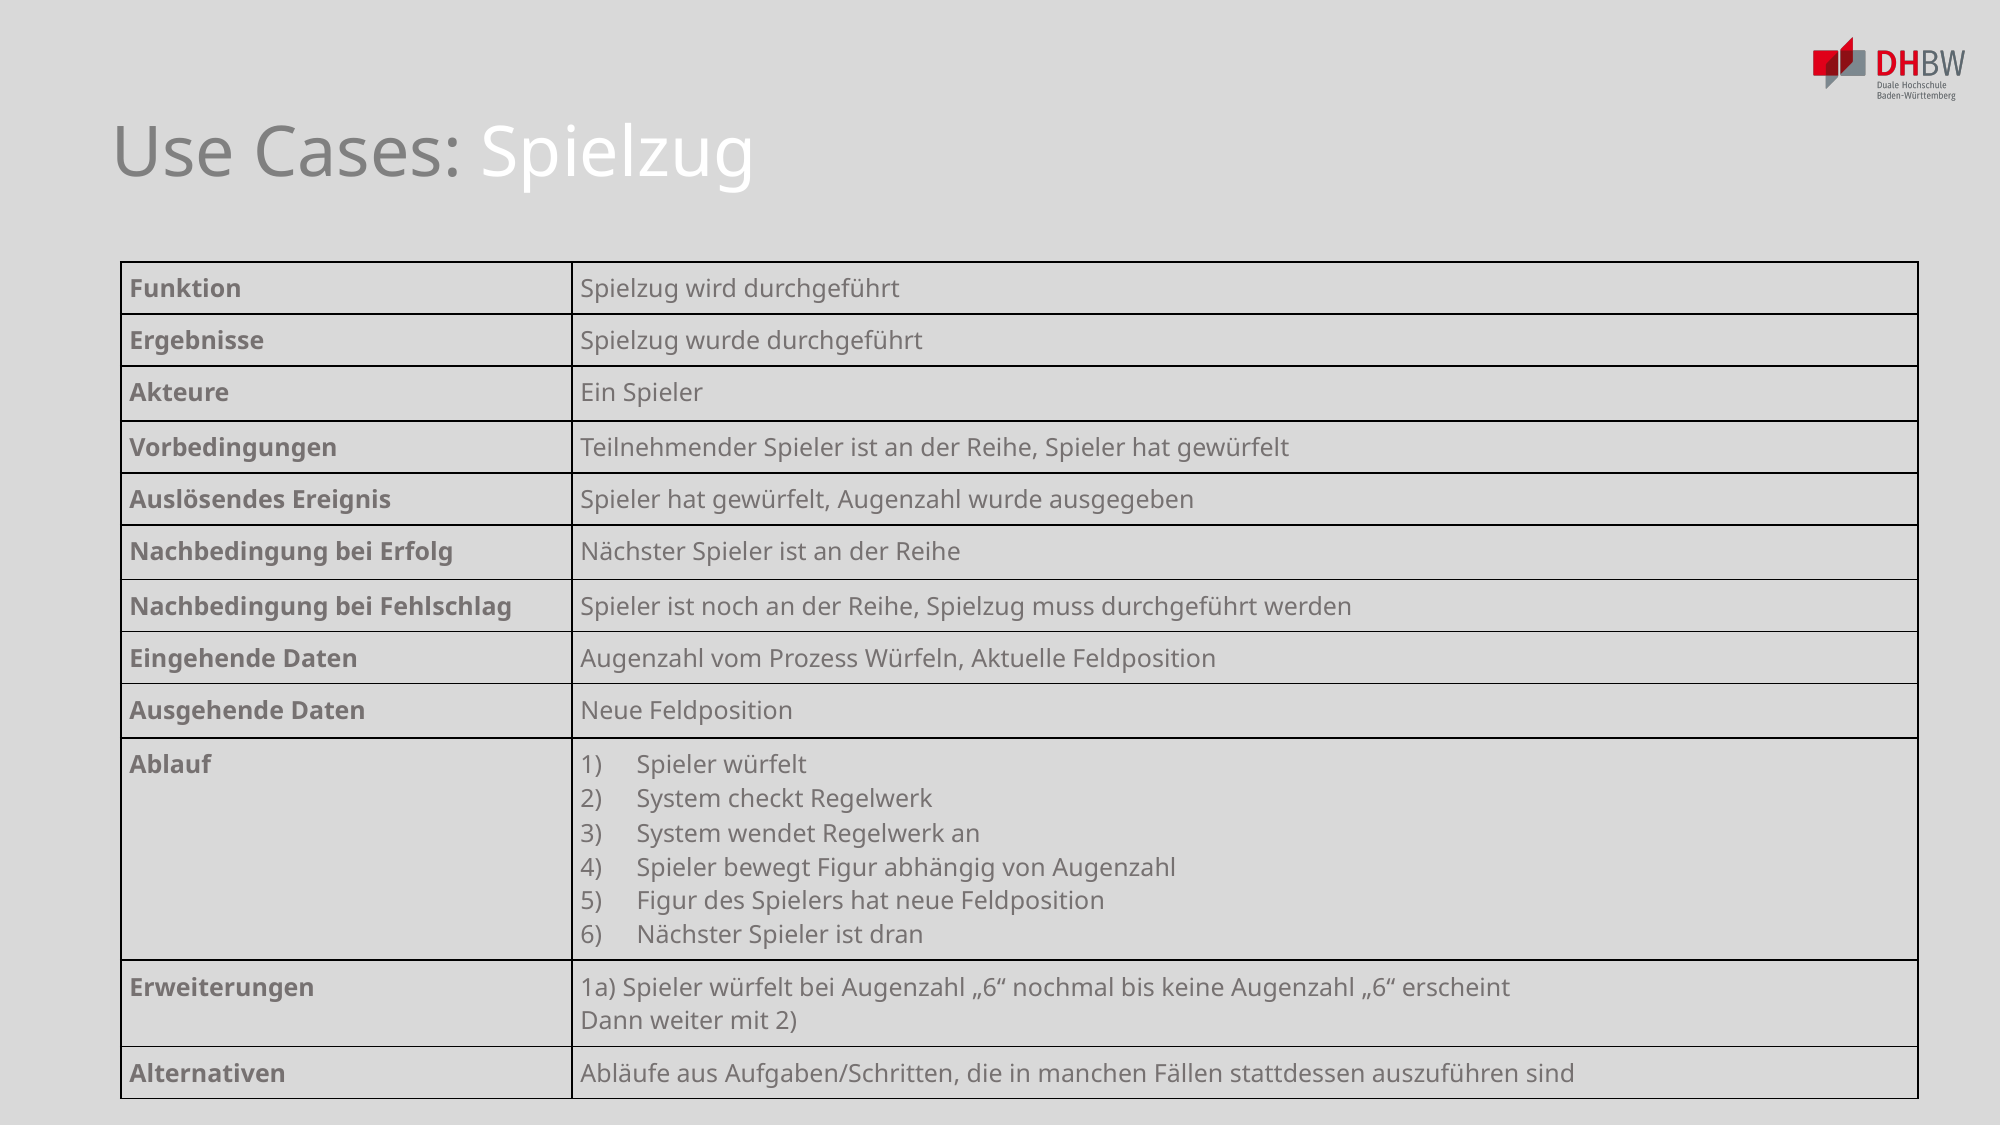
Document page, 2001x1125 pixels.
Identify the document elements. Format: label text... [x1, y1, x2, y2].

table_cell Akteure [122, 367, 571, 420]
table_cell Spieler ist noch an der Reihe, Spielzug muss durchgeführt werden [573, 580, 1917, 631]
table_cell Teilnehmender Spieler ist an der Reihe, Spieler hat gewürfelt [573, 422, 1917, 472]
table_cell Ausgehende Daten [122, 684, 571, 737]
table_cell Augenzahl vom Prozess Würfeln, Aktuelle Feldposition [573, 632, 1917, 683]
table_cell Ablauf [122, 739, 571, 959]
table_header Spielzug wird durchgeführt [573, 263, 1917, 313]
table_cell Neue Feldposition [573, 684, 1917, 737]
text_box Use Cases: Spielzug [111, 104, 1742, 237]
table_cell Alternativen [122, 1047, 571, 1098]
table_cell Auslösendes Ereignis [122, 474, 571, 524]
table_cell Erweiterungen [122, 961, 571, 1046]
table_cell Vorbedingungen [122, 422, 571, 472]
table_header Funktion [122, 263, 571, 313]
table_cell Nachbedingung bei Erfolg [122, 526, 571, 579]
table_cell Nachbedingung bei Fehlschlag [122, 580, 571, 631]
table_cell Ein Spieler [573, 367, 1917, 420]
table_cell Spielzug wurde durchgeführt [573, 315, 1917, 365]
table_cell Eingehende Daten [122, 632, 571, 683]
table_cell Ergebnisse [122, 315, 571, 365]
picture [1813, 37, 1965, 101]
table_cell Spieler würfelt System checkt Regelwerk System wendet Regelwerk an Spieler bewegt Figur abhängig von Augenzahl Figur des Spielers hat neue Feldposition Nächster Spieler ist dran [573, 739, 1917, 959]
table_cell Abläufe aus Aufgaben/Schritten, die in manchen Fällen stattdessen auszuführen sind [573, 1047, 1917, 1098]
table_cell 1a) Spieler würfelt bei Augenzahl „6“ nochmal bis keine Augenzahl „6“ erscheint Dann weiter mit 2) [573, 961, 1917, 1046]
table_cell Nächster Spieler ist an der Reihe [573, 526, 1917, 579]
table_cell Spieler hat gewürfelt, Augenzahl wurde ausgegeben [573, 474, 1917, 524]
